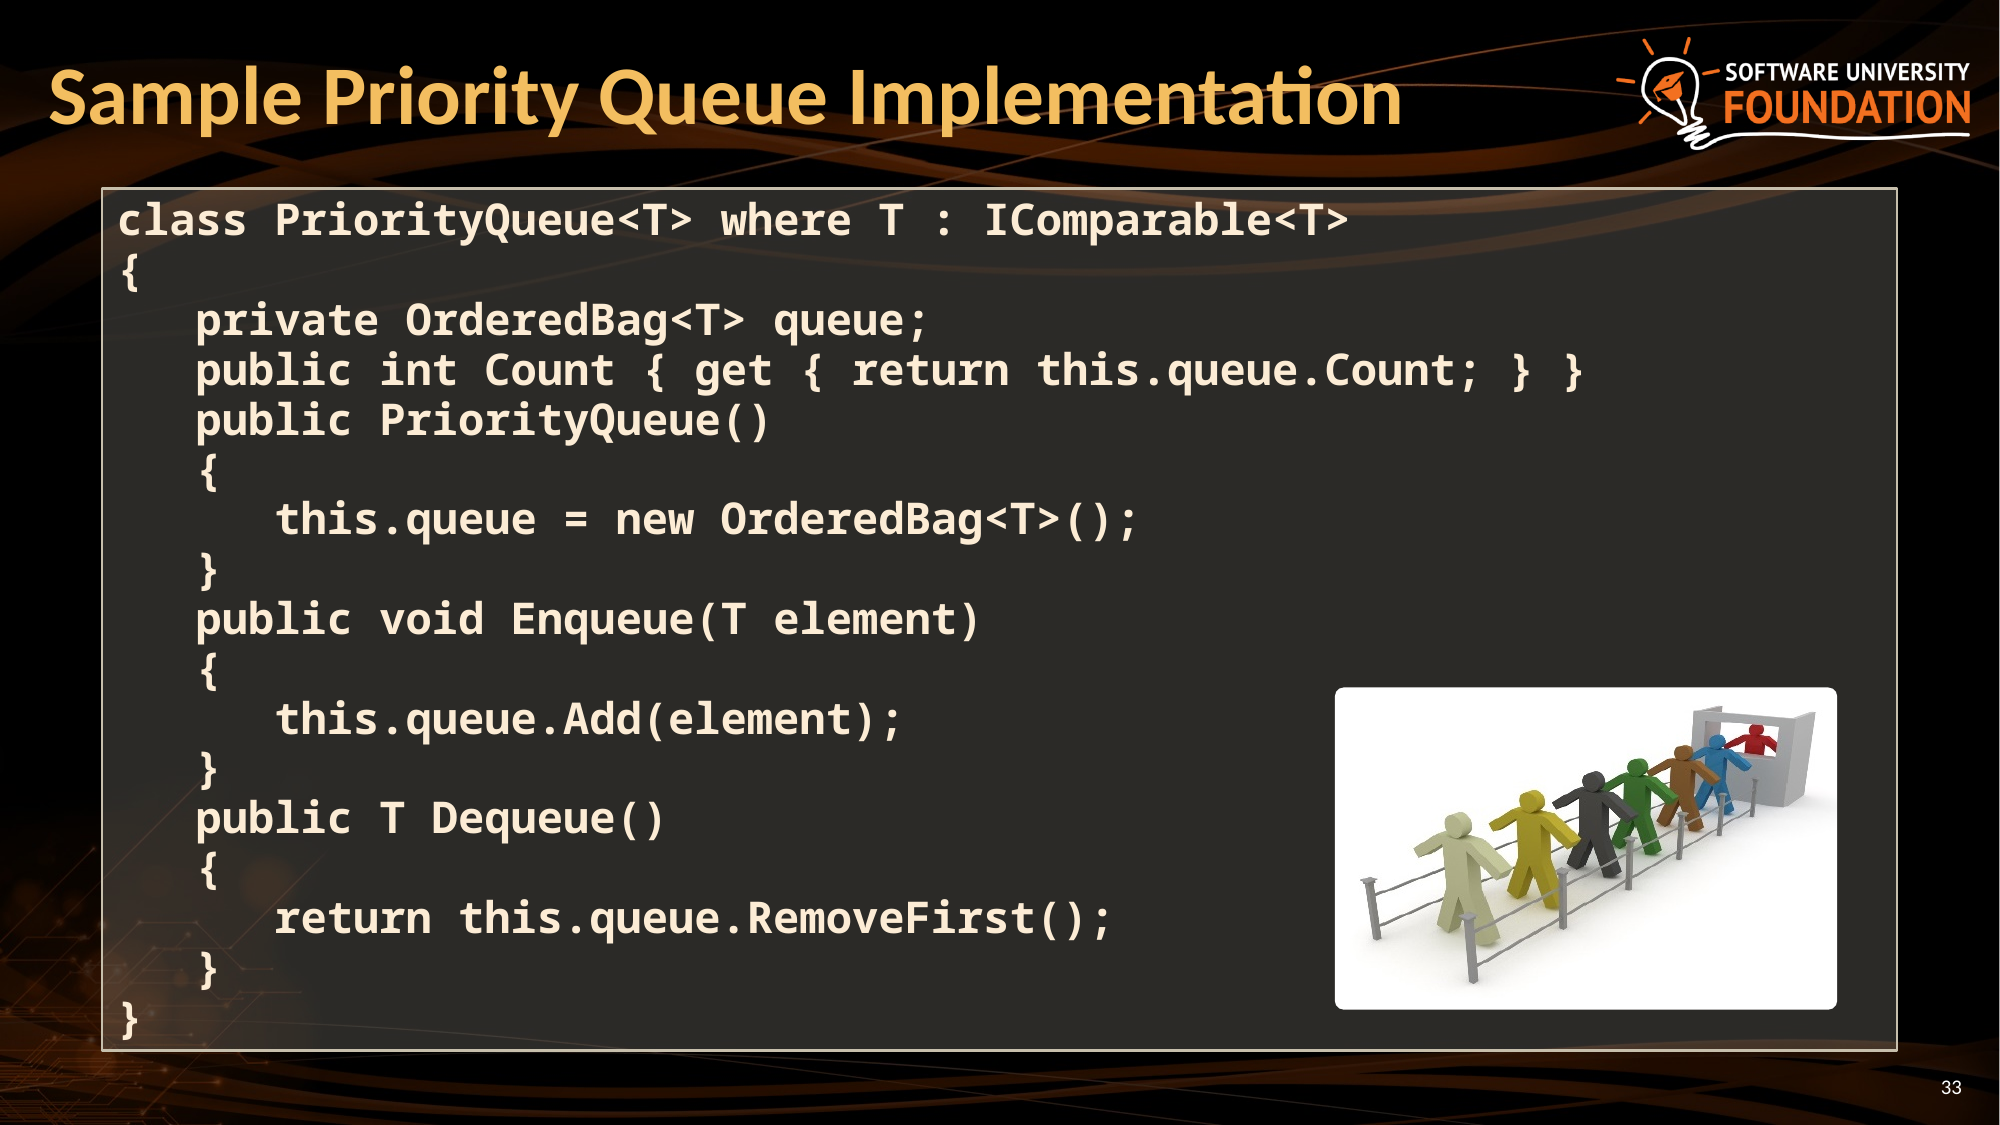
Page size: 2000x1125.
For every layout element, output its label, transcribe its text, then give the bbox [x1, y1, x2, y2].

text_box class PriorityQueue<T> where T : IComparable<T> { private OrderedBag<T> queue; public int Count { get { return this.queue.Count; } } public PriorityQueue() { this.queue = new OrderedBag<T>(); } public void Enqueue(T element) { this.queue.Add(element); } public T Dequeue() { return this.queue.RemoveFirst(); } } [102, 188, 1898, 1051]
title Sample Priority Queue Implementation [30, 6, 1602, 189]
picture [0, 0, 2000, 1125]
slide_number 33 [1897, 1070, 1968, 1103]
